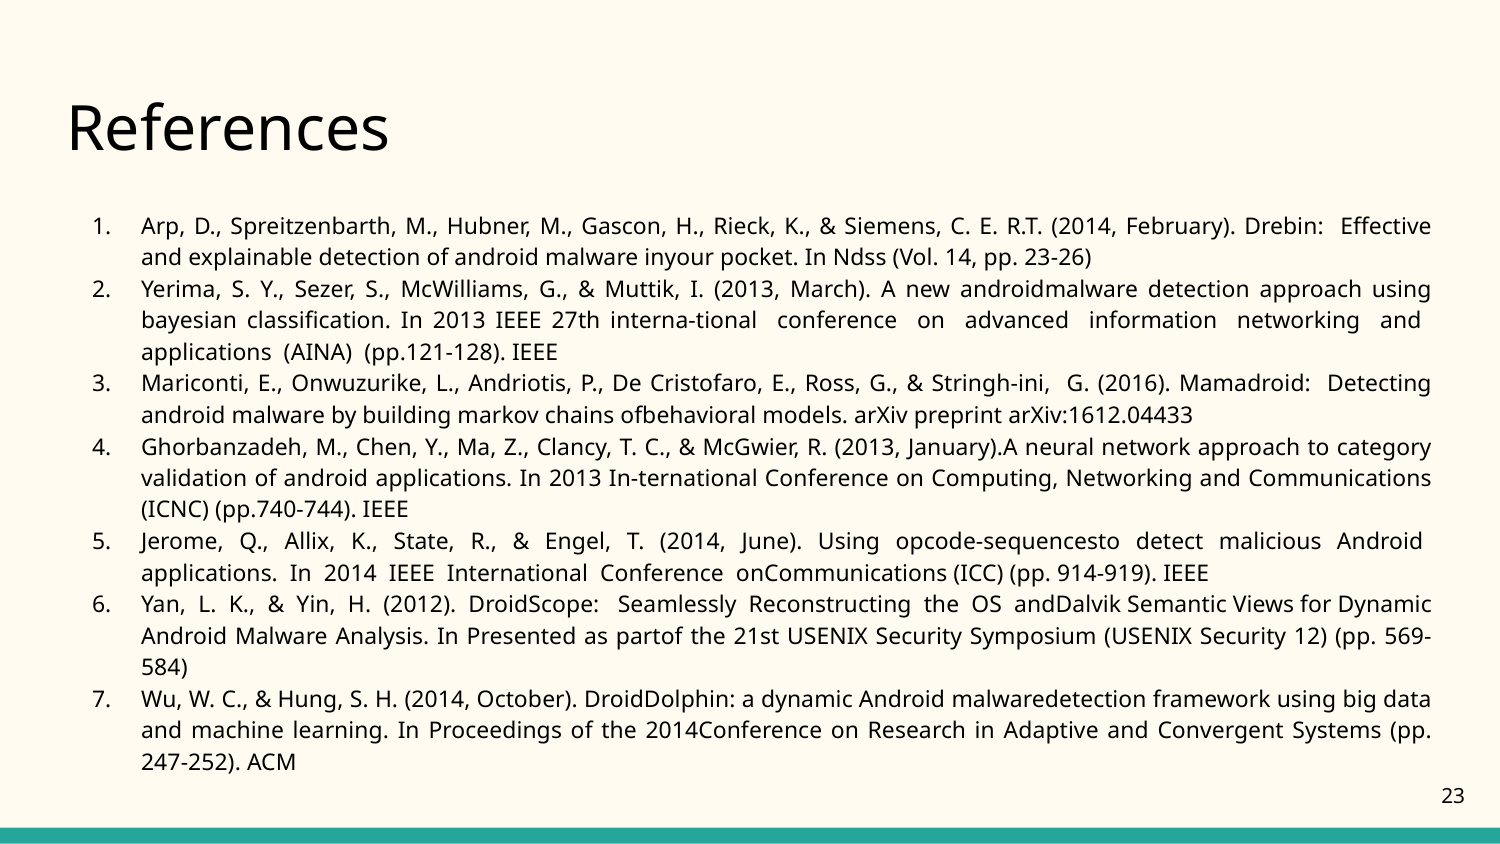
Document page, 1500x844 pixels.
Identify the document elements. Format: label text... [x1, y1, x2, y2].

list Arp, D., Spreitzenbarth, M., Hubner, M., Gascon, H., Rieck, K., & Siemens, C. E. R.T. (2014, February). Drebin: Effective and explainable detection of android malware inyour pocket. In Ndss (Vol. 14, pp. 23-26) Yerima, S. Y., Sezer, S., McWilliams, G., & Muttik, I. (2013, March). A new androidmalware detection approach using bayesian classification. In 2013 IEEE 27th interna-tional conference on advanced information networking and applications (AINA) (pp.121-128). IEEE Mariconti, E., Onwuzurike, L., Andriotis, P., De Cristofaro, E., Ross, G., & Stringh-ini, G. (2016). Mamadroid: Detecting android malware by building markov chains ofbehavioral models. arXiv preprint arXiv:1612.04433 Ghorbanzadeh, M., Chen, Y., Ma, Z., Clancy, T. C., & McGwier, R. (2013, January).A neural network approach to category validation of android applications. In 2013 In-ternational Conference on Computing, Networking and Communications (ICNC) (pp.740-744). IEEE Jerome, Q., Allix, K., State, R., & Engel, T. (2014, June). Using opcode-sequencesto detect malicious Android applications. In 2014 IEEE International Conference onCommunications (ICC) (pp. 914-919). IEEE Yan, L. K., & Yin, H. (2012). DroidScope: Seamlessly Reconstructing the OS andDalvik Semantic Views for Dynamic Android Malware Analysis. In Presented as partof the 21st USENIX Security Symposium (USENIX Security 12) (pp. 569-584) Wu, W. C., & Hung, S. H. (2014, October). DroidDolphin: a dynamic Android malwaredetection framework using big data and machine learning. In Proceedings of the 2014Conference on Research in Adaptive and Convergent Systems (pp. 247-252). ACM [51, 192, 1449, 750]
slide_number 23 [1389, 764, 1480, 830]
title References [51, 72, 1449, 174]
